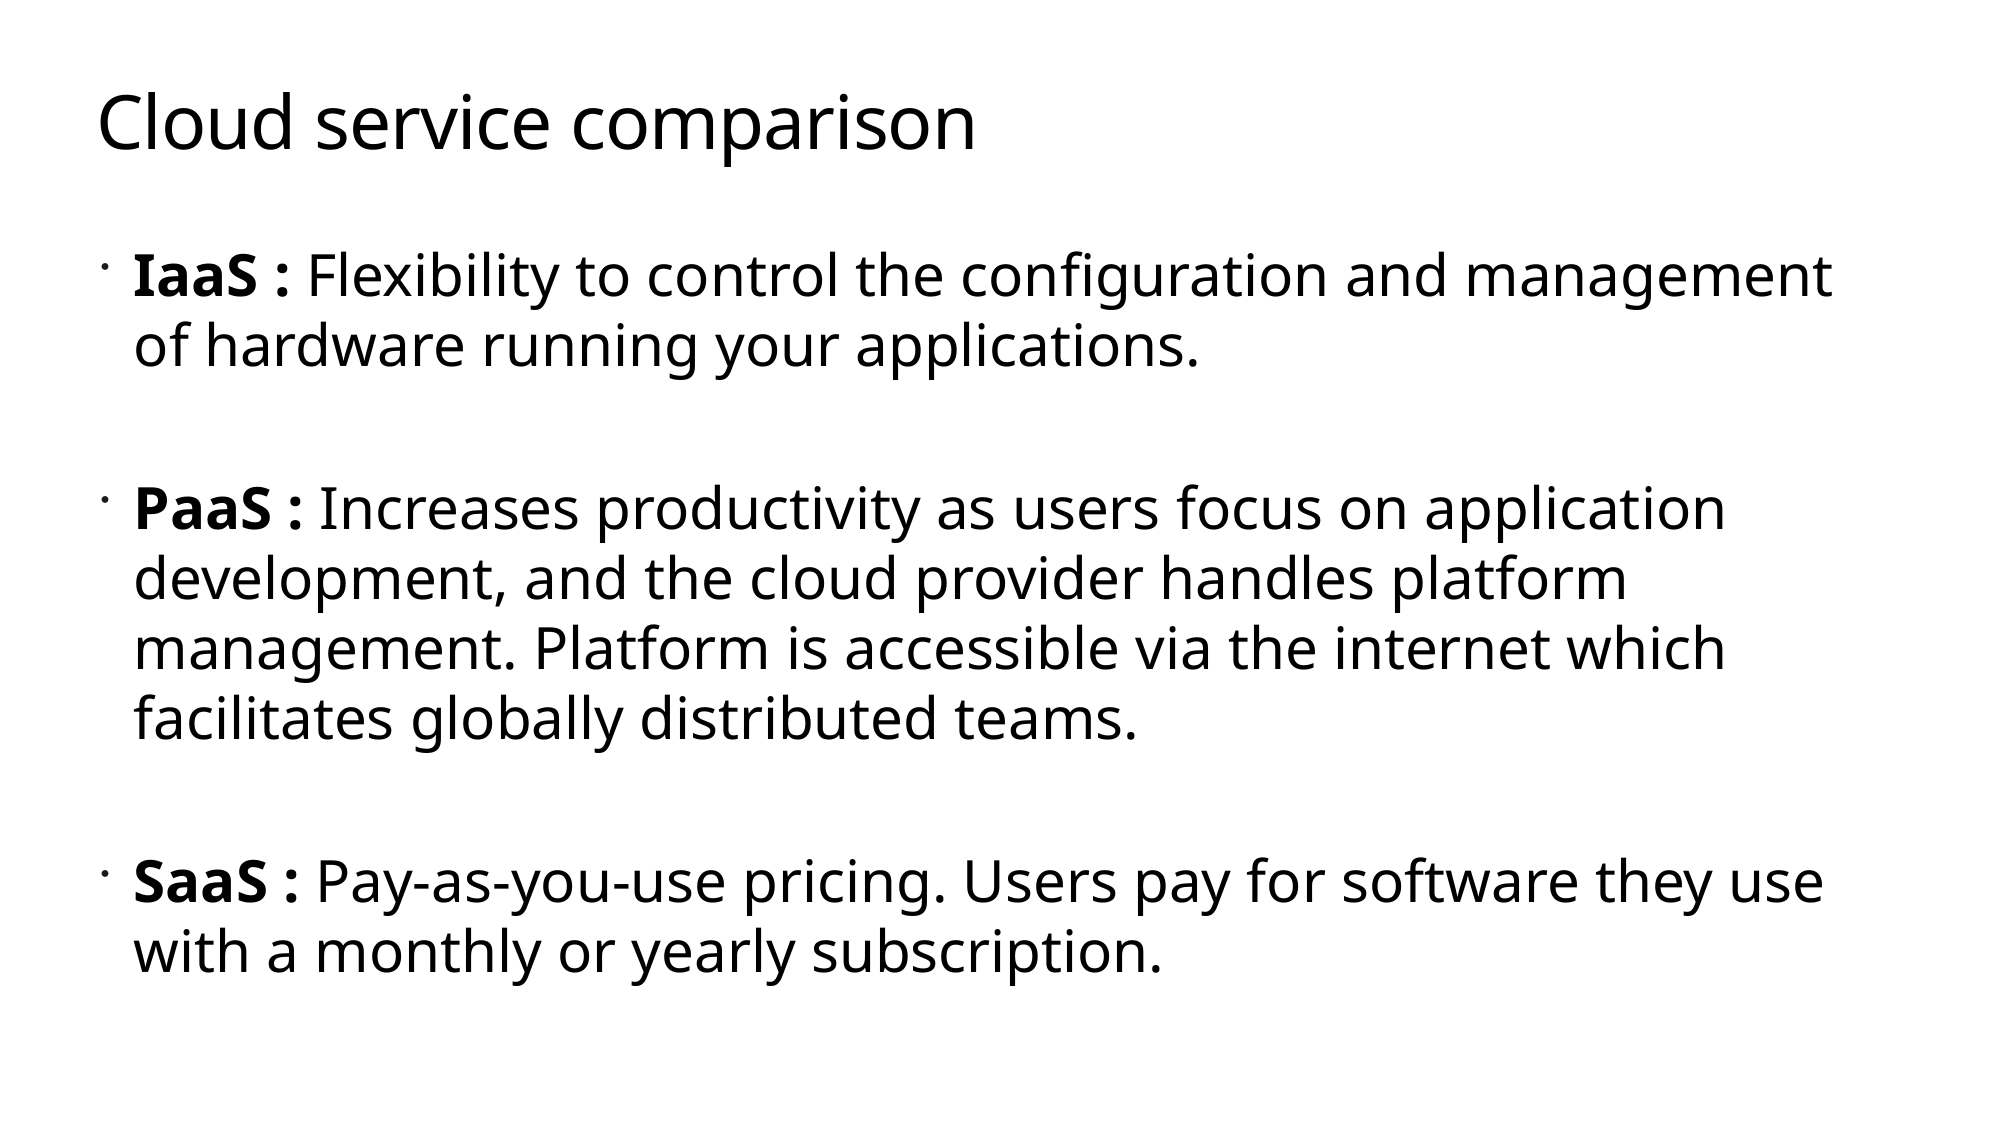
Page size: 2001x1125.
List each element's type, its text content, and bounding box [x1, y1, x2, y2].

title Cloud service comparison [96, 75, 1904, 166]
list IaaS : Flexibility to control the configuration and management of hardware running your applications. PaaS : Increases productivity as users focus on application development, and the cloud provider handles platform management. Platform is accessible via the internet which facilitates globally distributed teams. SaaS : Pay-as-you-use pricing. Users pay for software they use with a monthly or yearly subscription. [96, 237, 1904, 1002]
